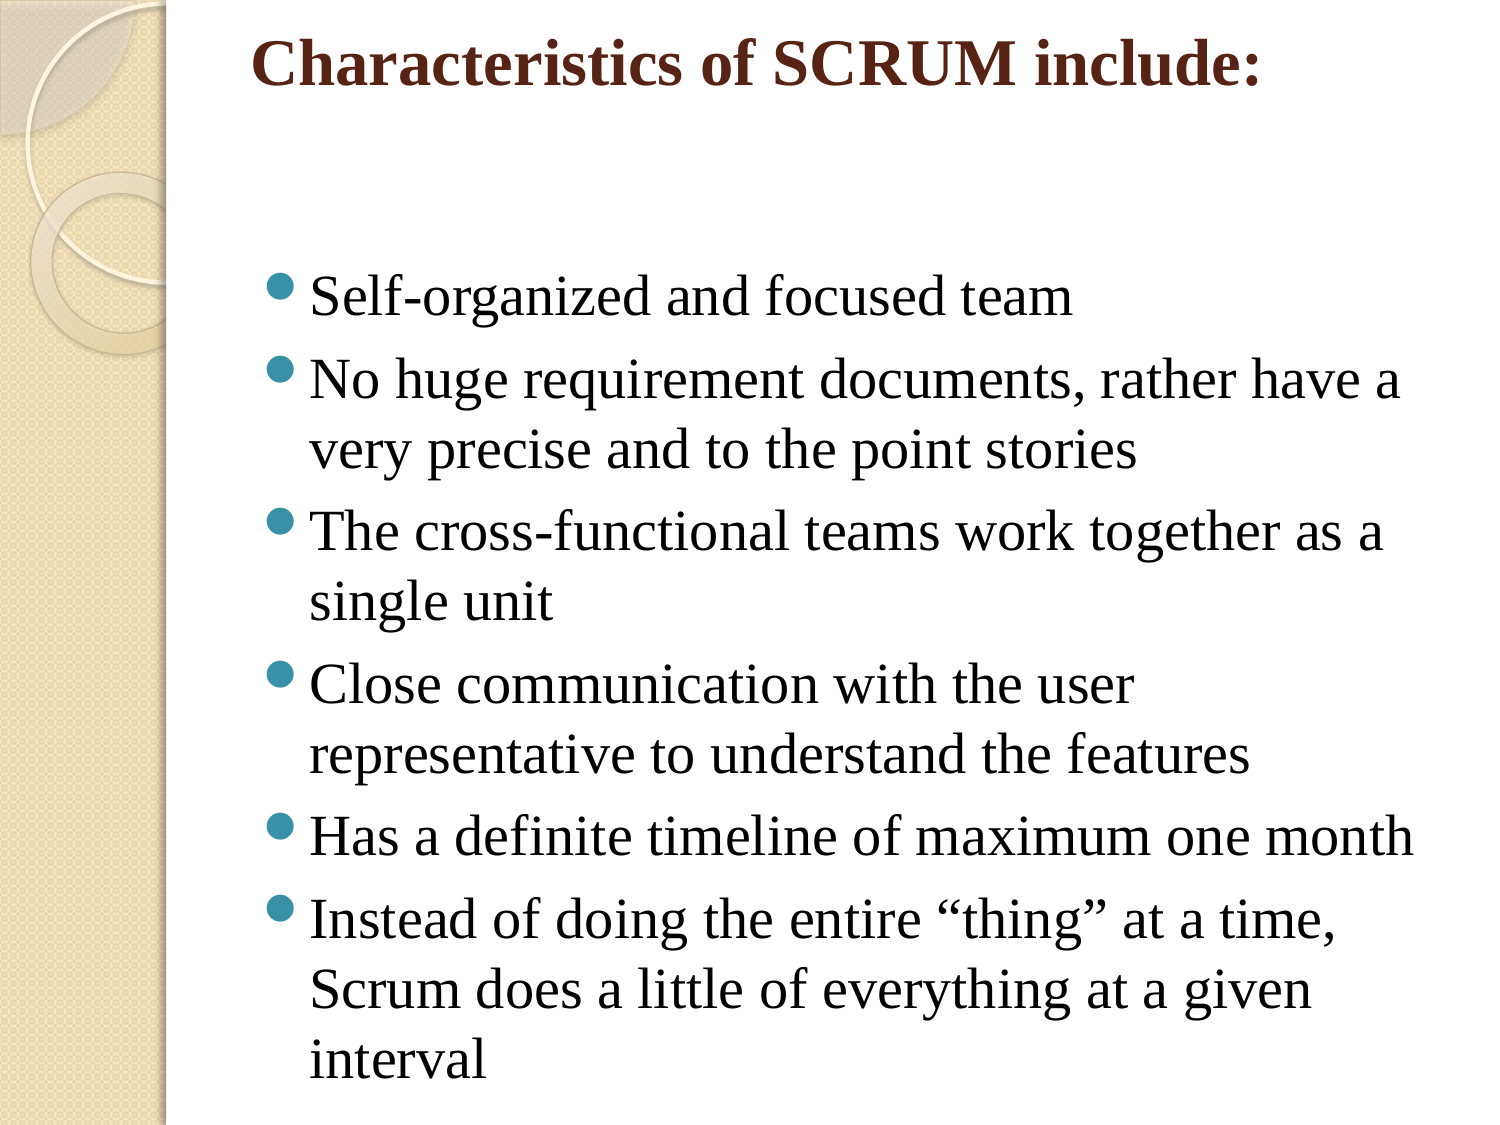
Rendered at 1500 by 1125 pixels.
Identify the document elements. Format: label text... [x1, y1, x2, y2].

title Characteristics of SCRUM include: [235, 45, 1466, 233]
list Self-organized and focused team No huge requirement documents, rather have a very precise and to the point stories The cross-functional teams work together as a single unit Close communication with the user representative to understand the features Has a definite timeline of maximum one month Instead of doing the entire “thing” at a time, Scrum does a little of everything at a given interval [234, 249, 1465, 1038]
